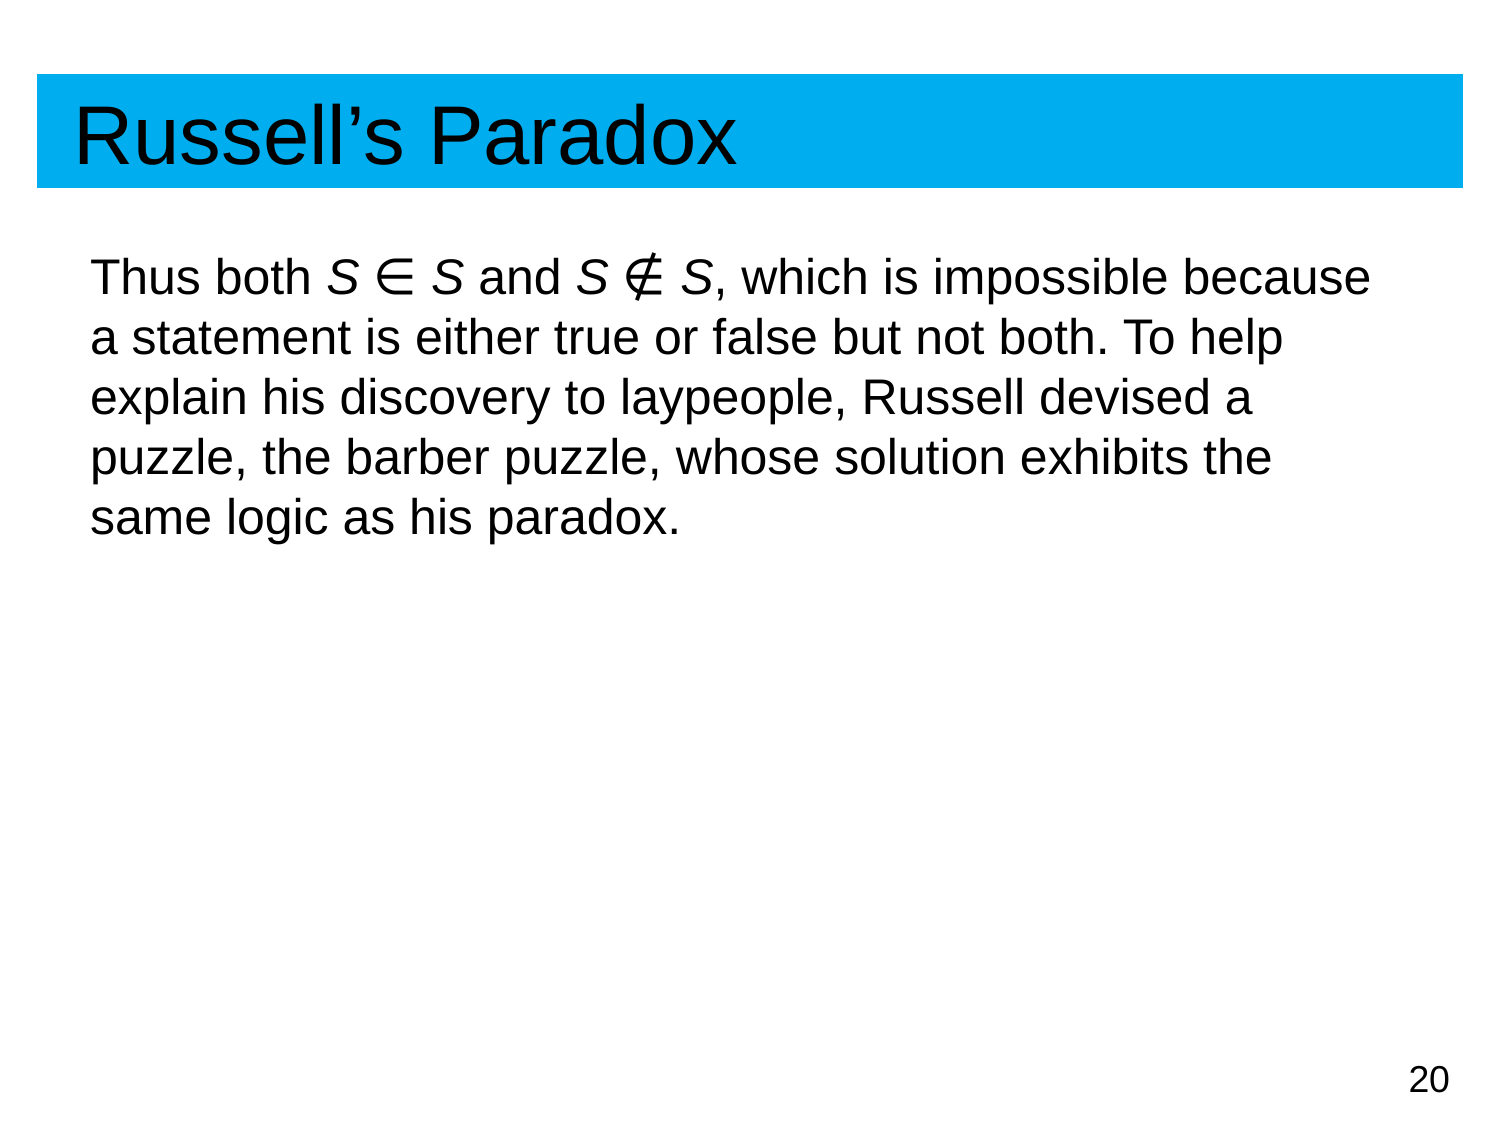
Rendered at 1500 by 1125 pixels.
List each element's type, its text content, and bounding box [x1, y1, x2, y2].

list Thus both S ∈ S and S ∉ S, which is impossible because a statement is either true or false but not both. To help explain his discovery to laypeople, Russell devised a puzzle, the barber puzzle, whose solution exhibits the same logic as his paradox. [75, 237, 1425, 1050]
title Russell’s Paradox [58, 37, 1408, 225]
